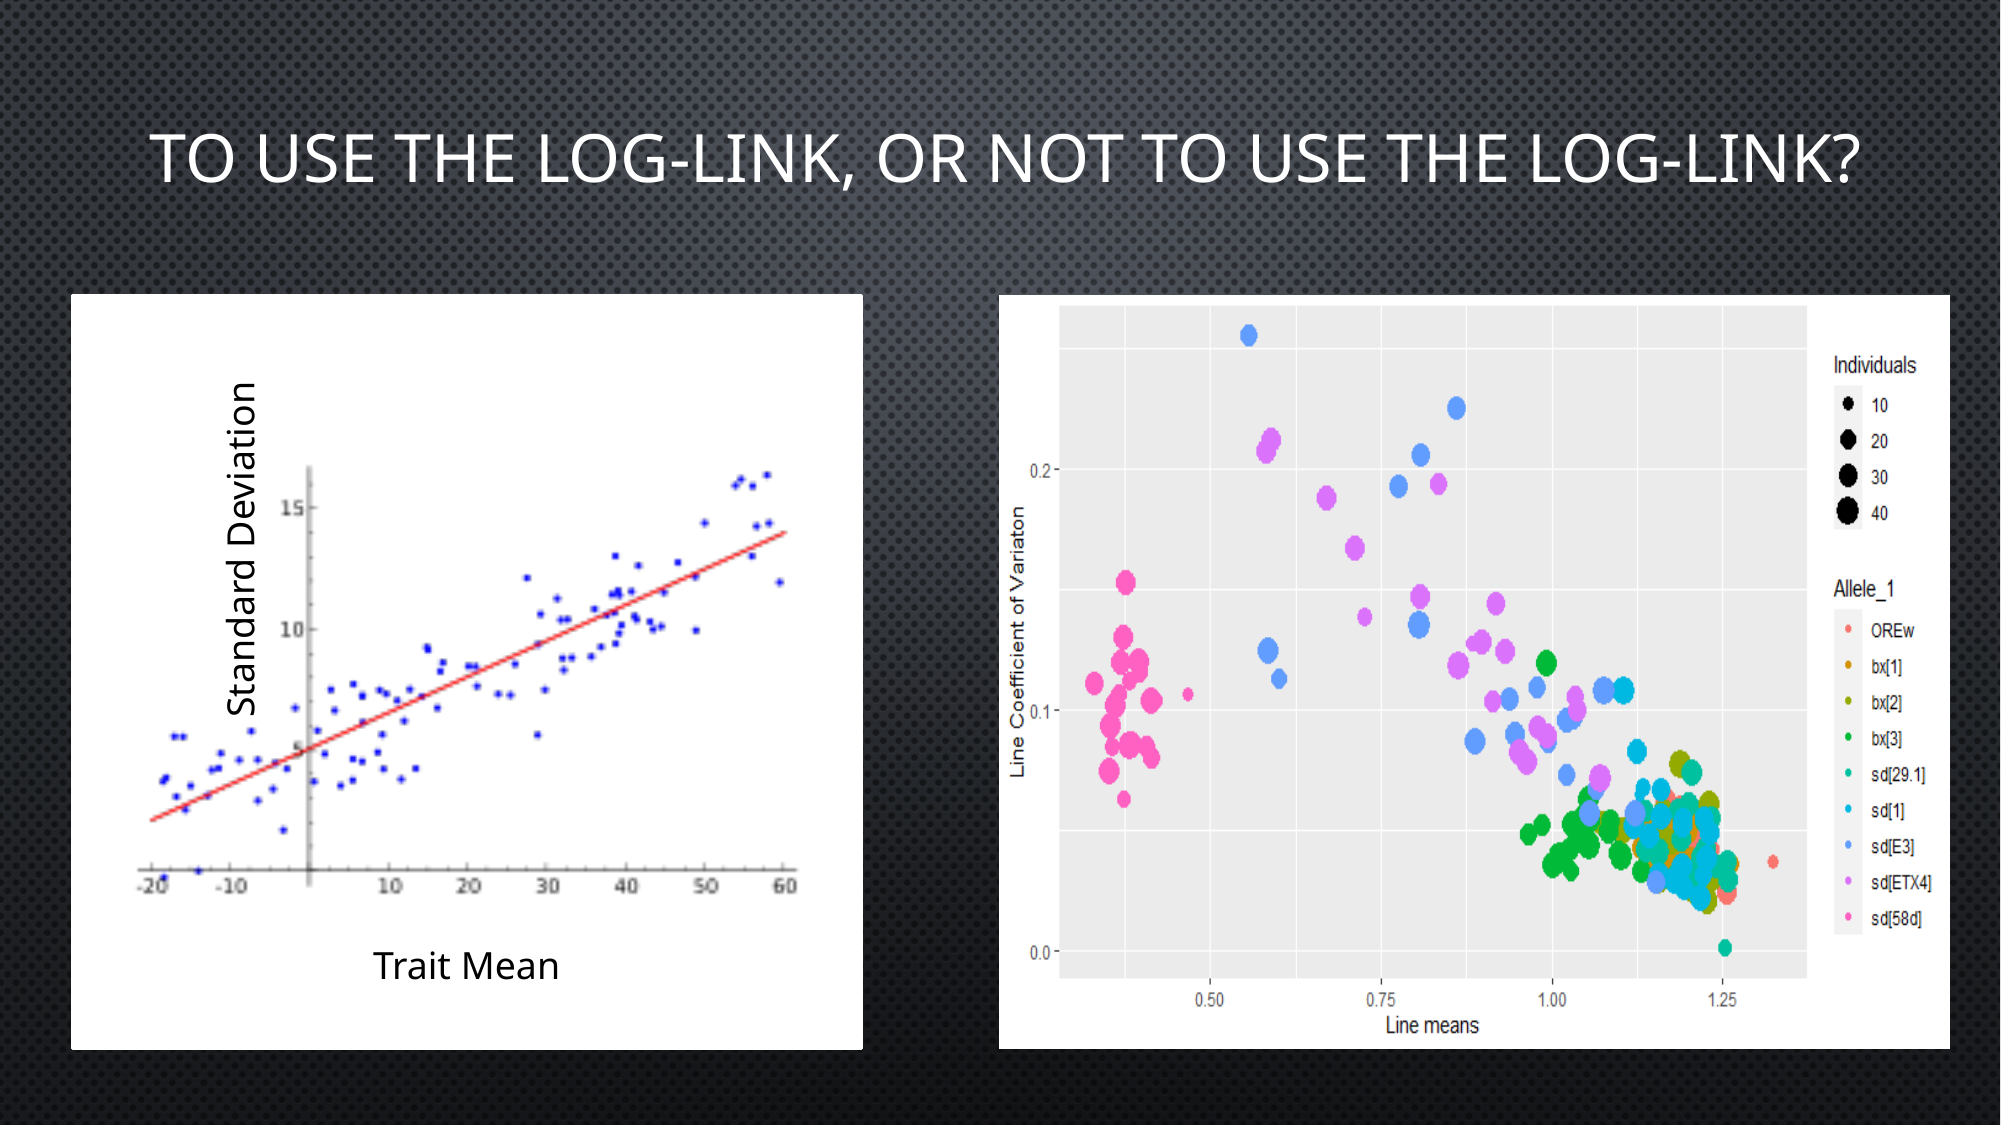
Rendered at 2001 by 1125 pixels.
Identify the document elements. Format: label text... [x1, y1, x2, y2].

text_box Trait Mean [71, 294, 863, 1050]
picture [123, 454, 810, 907]
title TO USE THE LOG-LINK, OR NOT TO USE THE LOG-LINK? [134, 0, 1977, 313]
text_box Standard Deviation [209, 242, 270, 454]
picture [999, 295, 1950, 1049]
